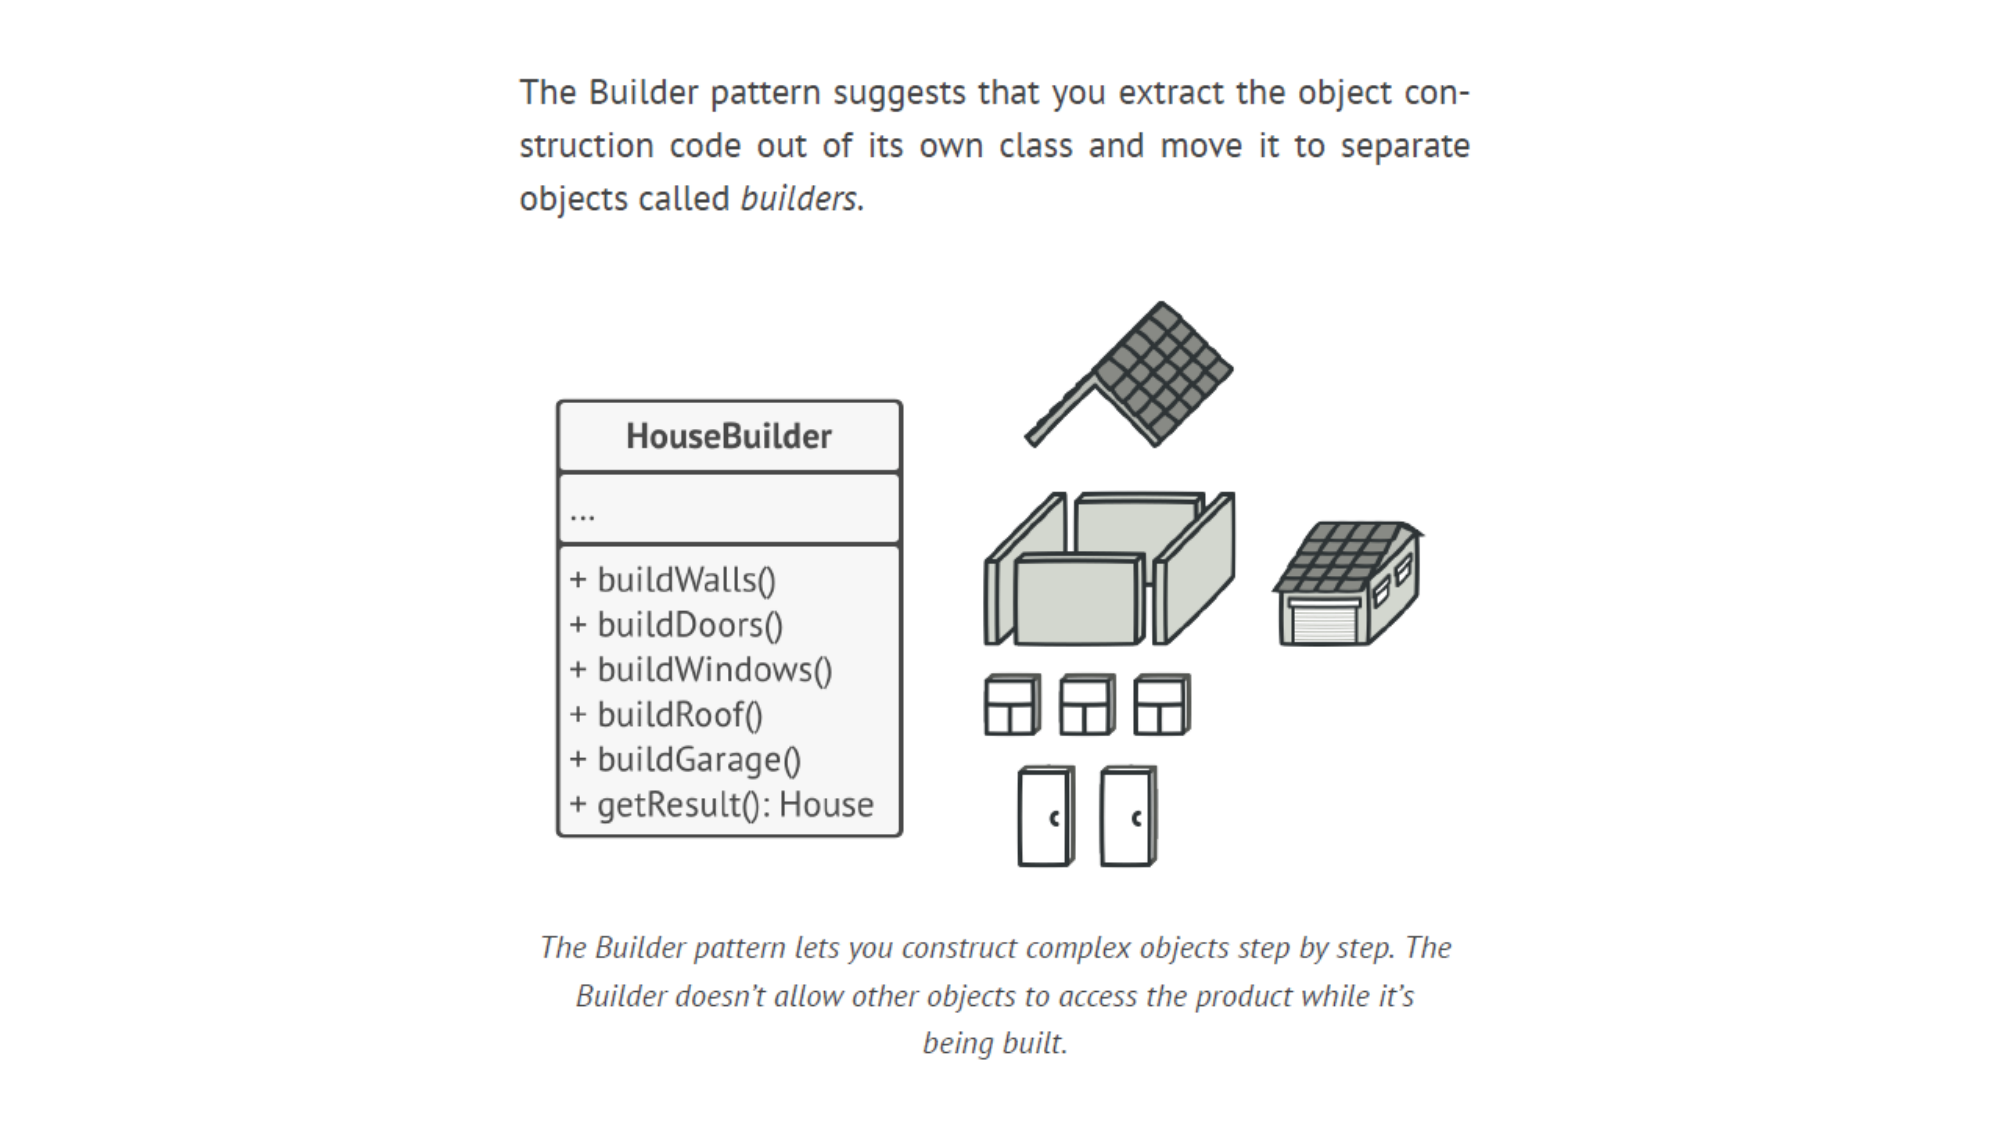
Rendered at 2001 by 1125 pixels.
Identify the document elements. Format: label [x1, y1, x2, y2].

picture [452, 48, 1528, 1077]
